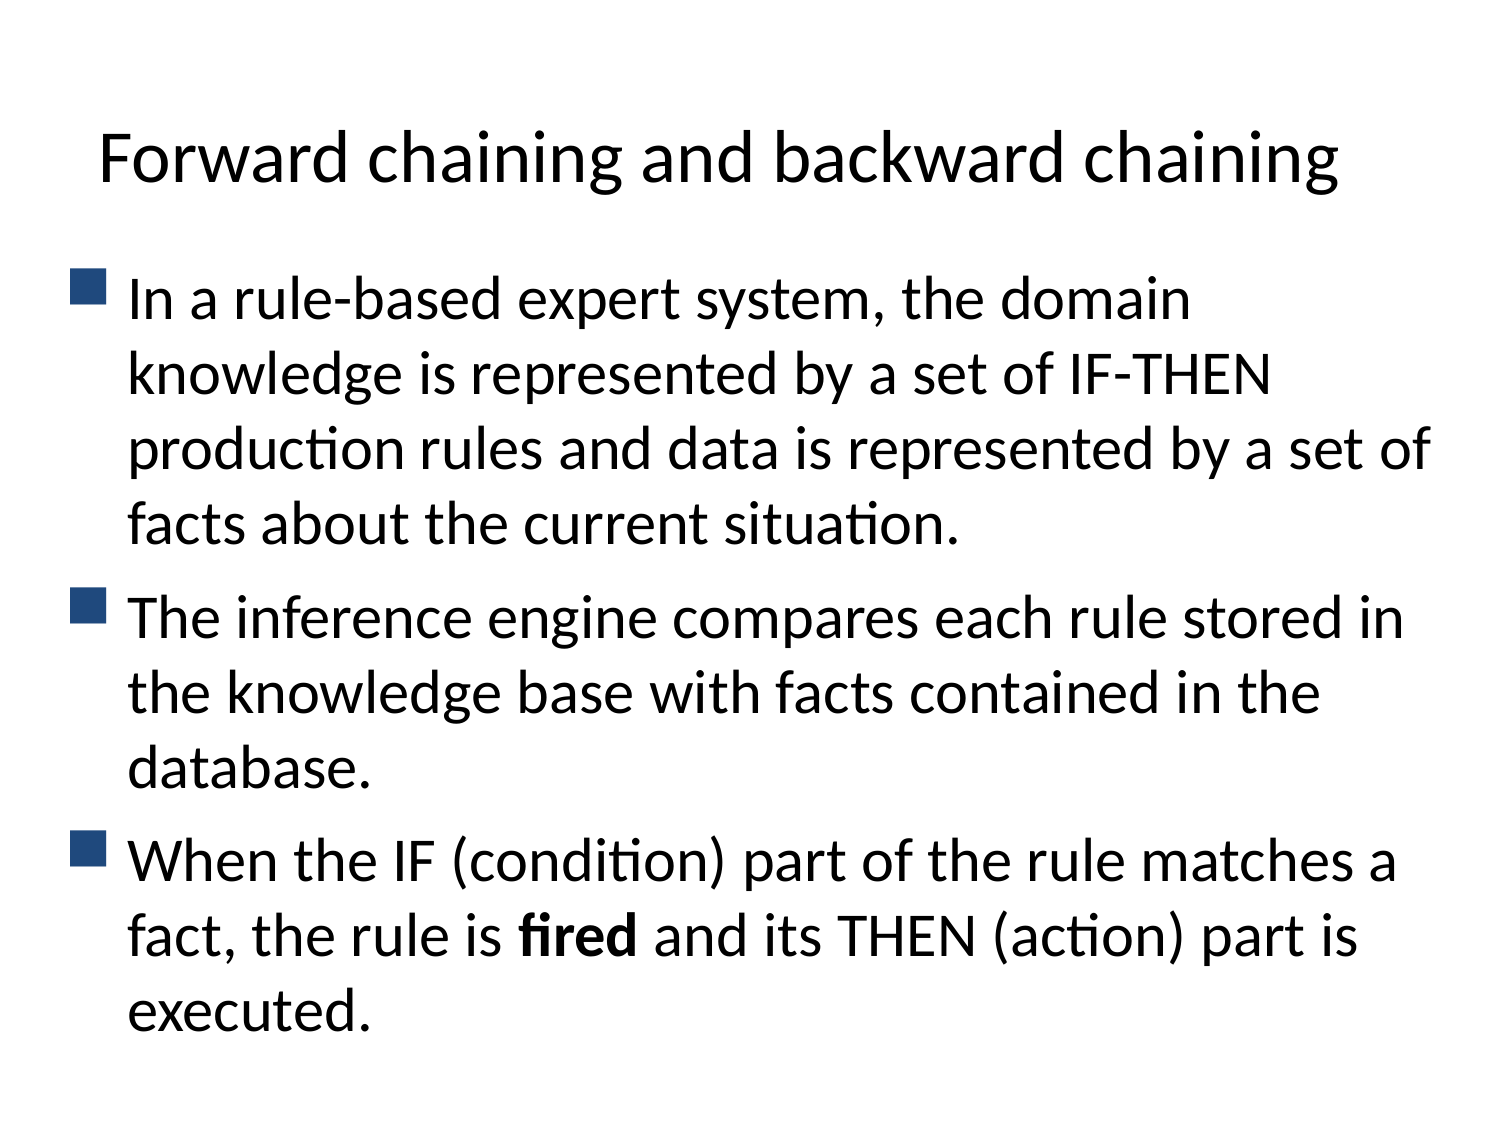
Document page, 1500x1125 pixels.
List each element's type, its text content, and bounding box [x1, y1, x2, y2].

text_box Forward chaining and backward chaining [83, 99, 1356, 205]
text_box In a rule-based expert system, the domain knowledge is represented by a set of IF-THEN production rules and data is represented by a set of facts about the current situation. The inference engine compares each rule stored in the knowledge base with facts contained in the database. When the IF (condition) part of the rule matches a fact, the rule is fired and its THEN (action) part is executed. [50, 249, 1450, 1052]
